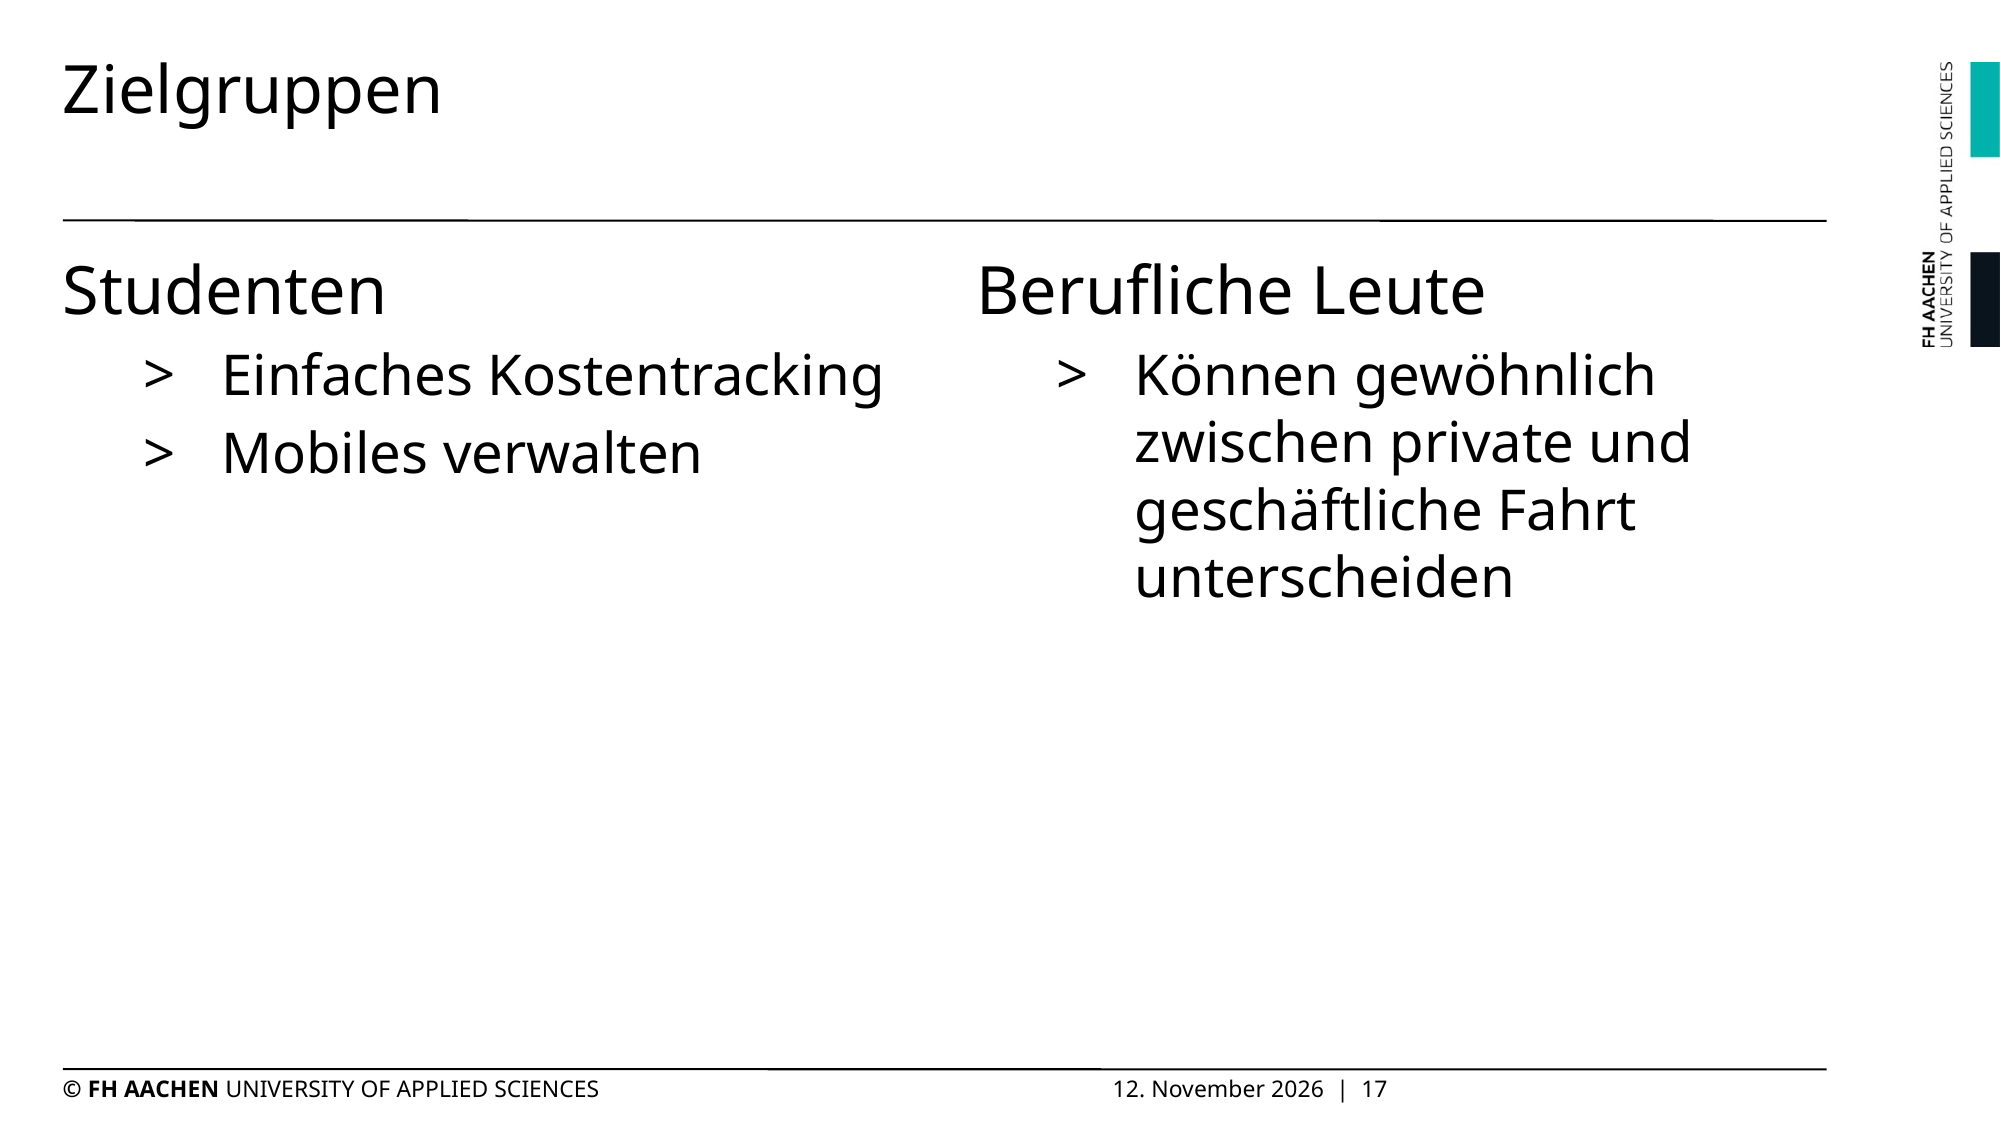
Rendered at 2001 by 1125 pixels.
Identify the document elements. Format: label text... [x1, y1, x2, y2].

title Zielgruppen [62, 47, 1827, 201]
picture [1911, 62, 2000, 347]
list Berufliche Leute Können gewöhnlich zwischen private und geschäftliche Fahrt unterscheiden [976, 247, 1827, 1040]
list Studenten Einfaches Kostentracking Mobiles verwalten [62, 247, 914, 1040]
